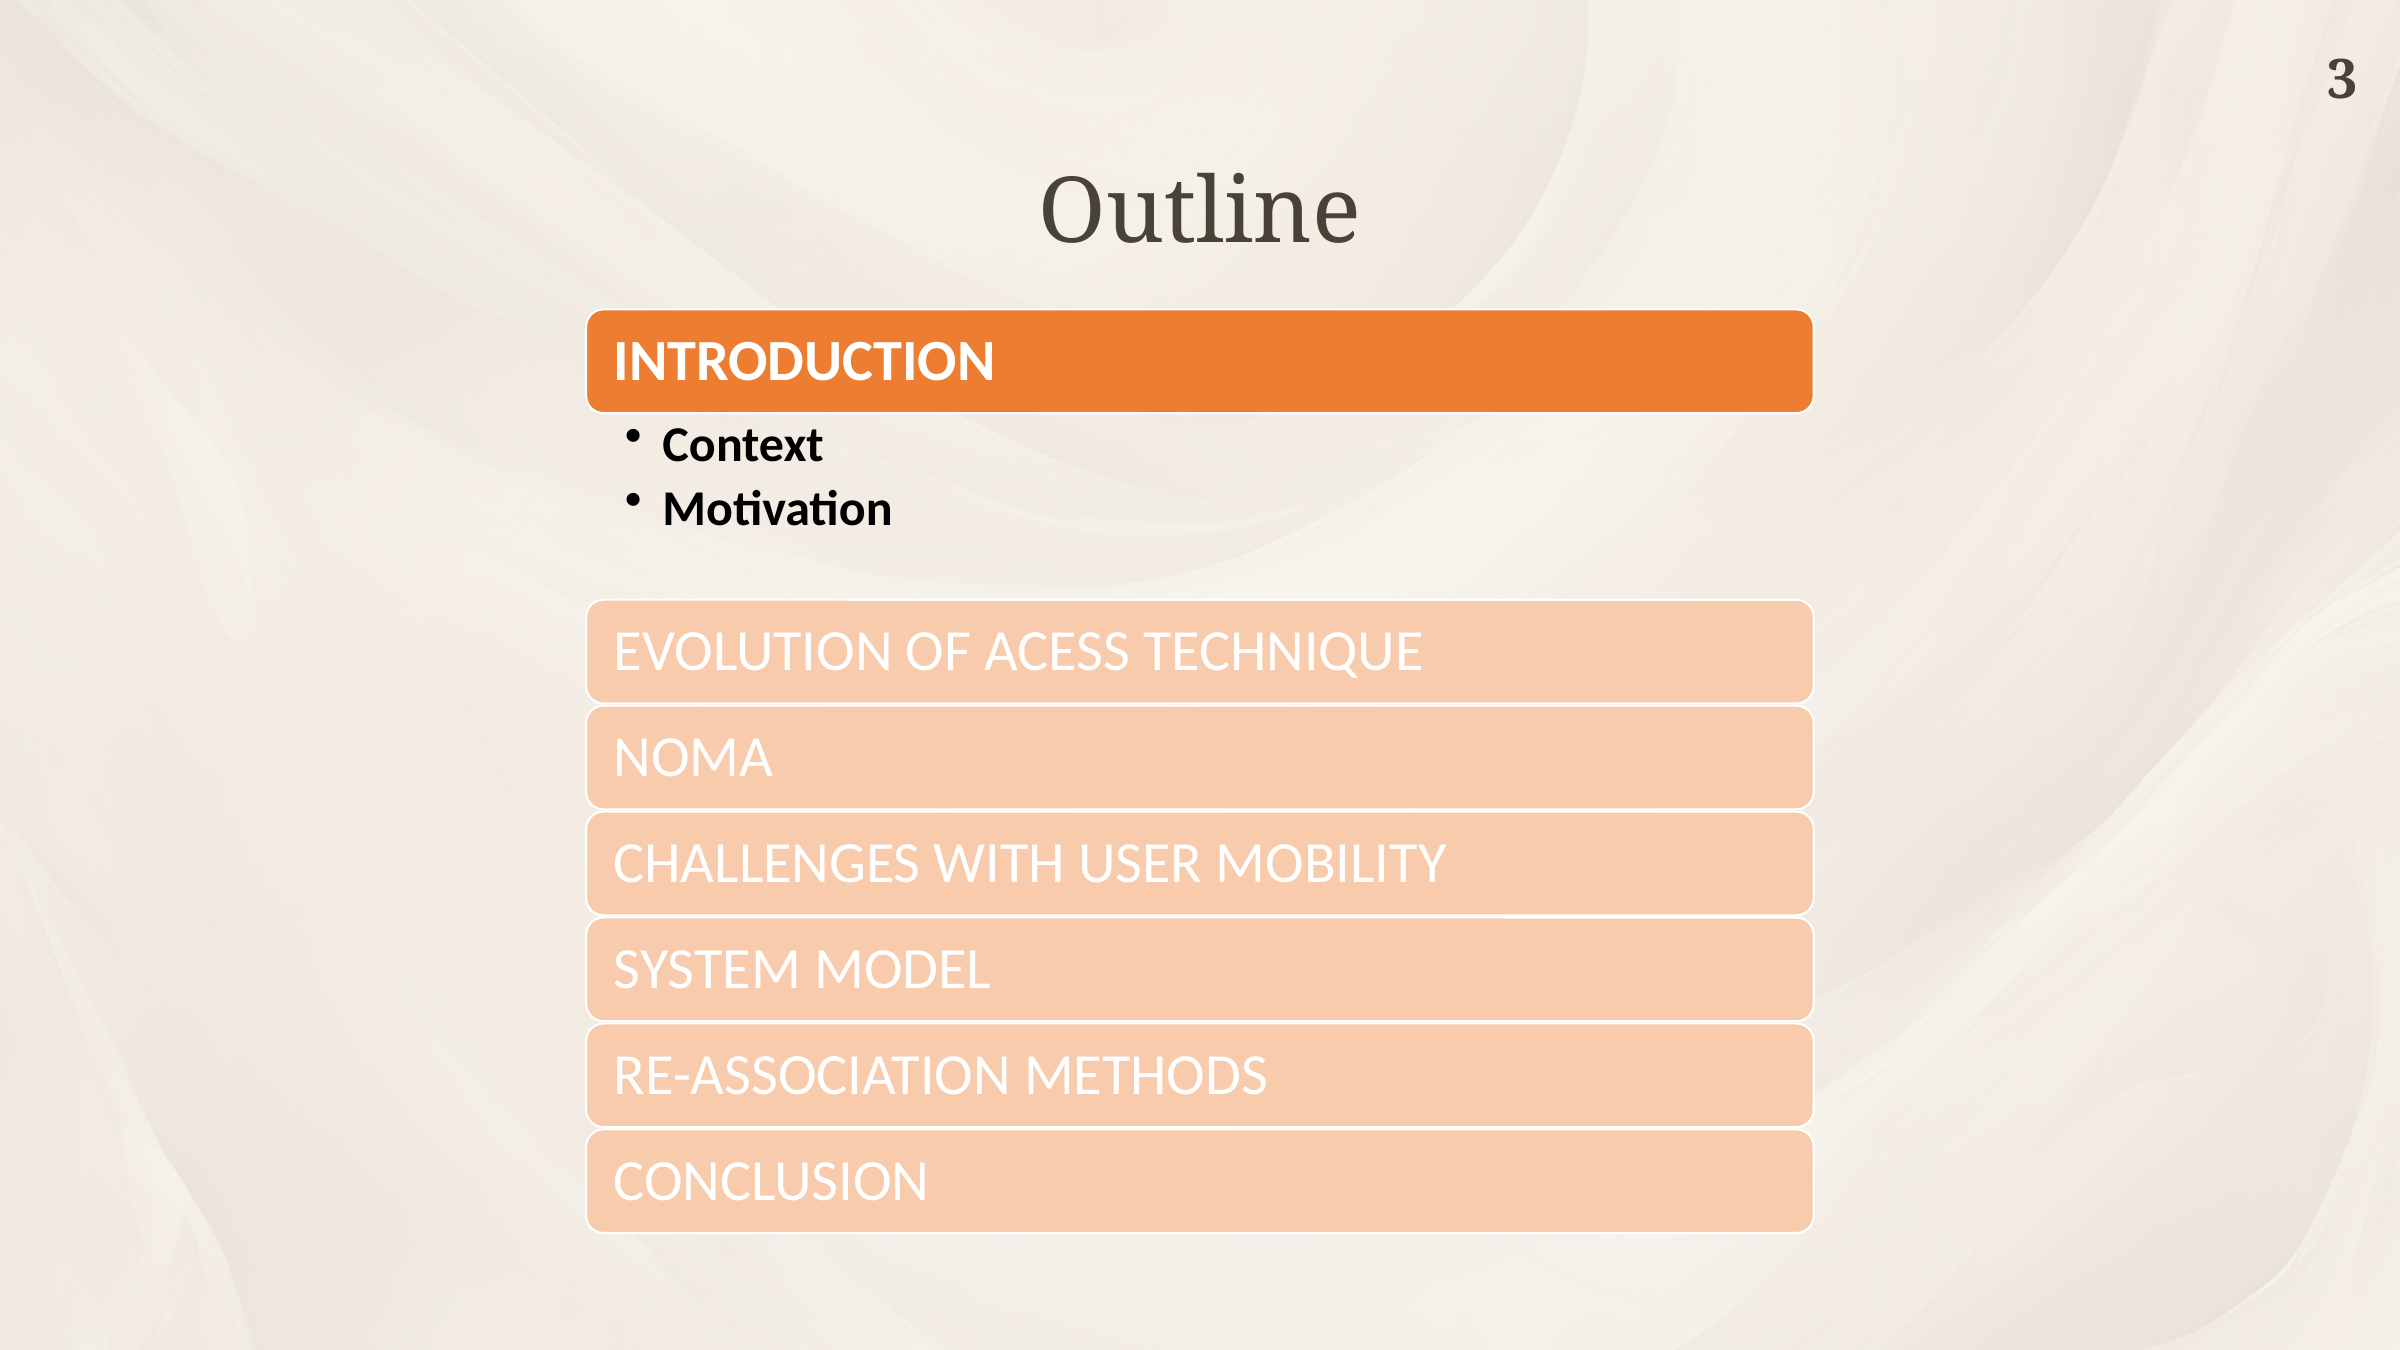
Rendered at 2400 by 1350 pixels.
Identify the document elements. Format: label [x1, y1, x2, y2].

picture [0, 0, 2400, 1350]
text_box [586, 308, 1814, 1234]
